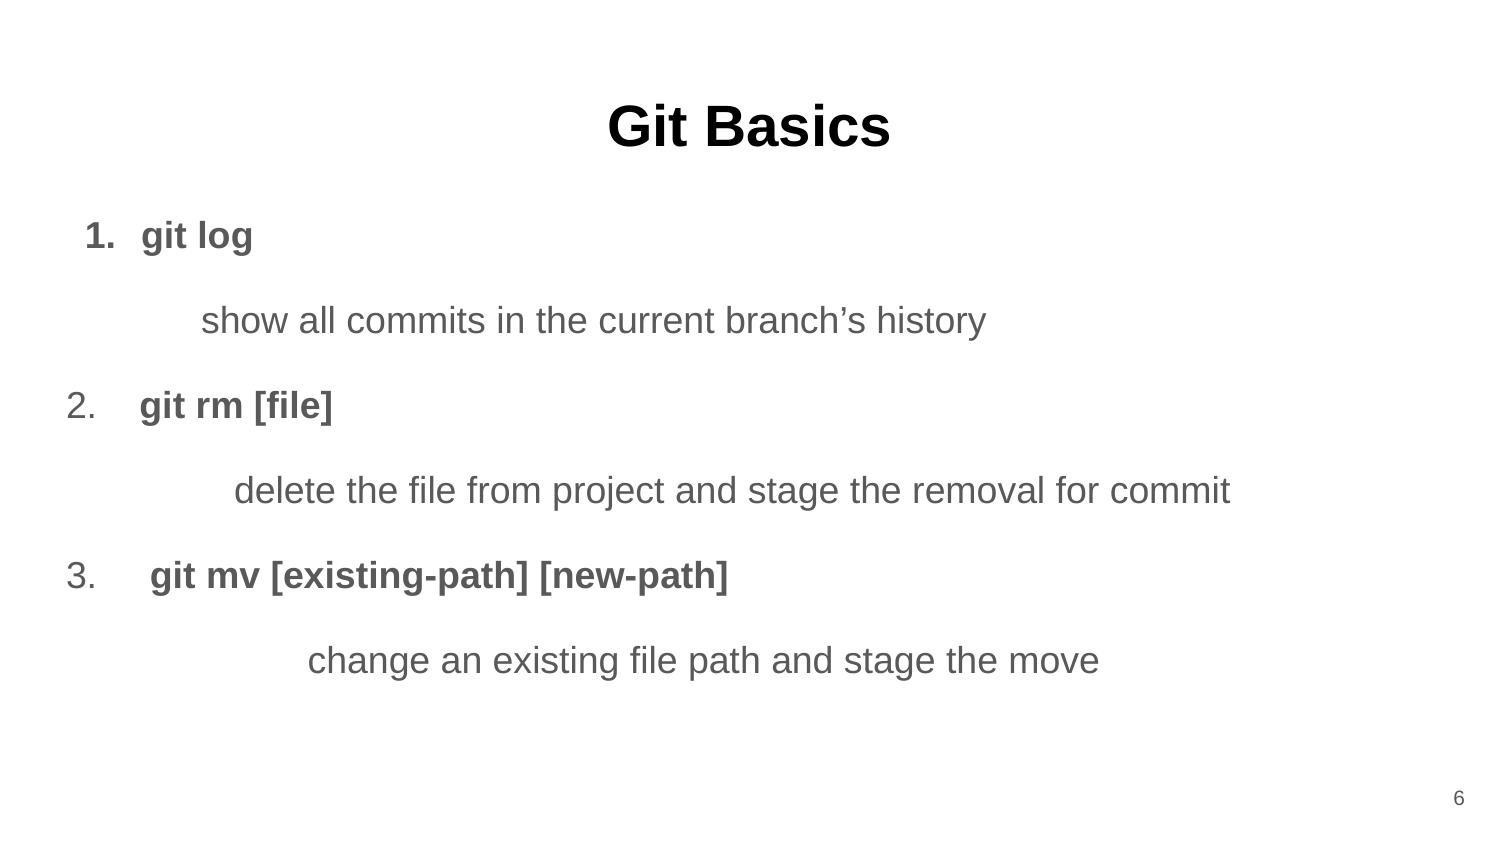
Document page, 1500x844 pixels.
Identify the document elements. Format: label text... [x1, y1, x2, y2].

title Git Basics [51, 72, 1449, 167]
list git log show all commits in the current branch’s history 2. git rm [file] delete the file from project and stage the removal for commit 3. git mv [existing-path] [new-path] change an existing file path and stage the move [51, 189, 1449, 831]
slide_number 6 [1389, 764, 1480, 830]
